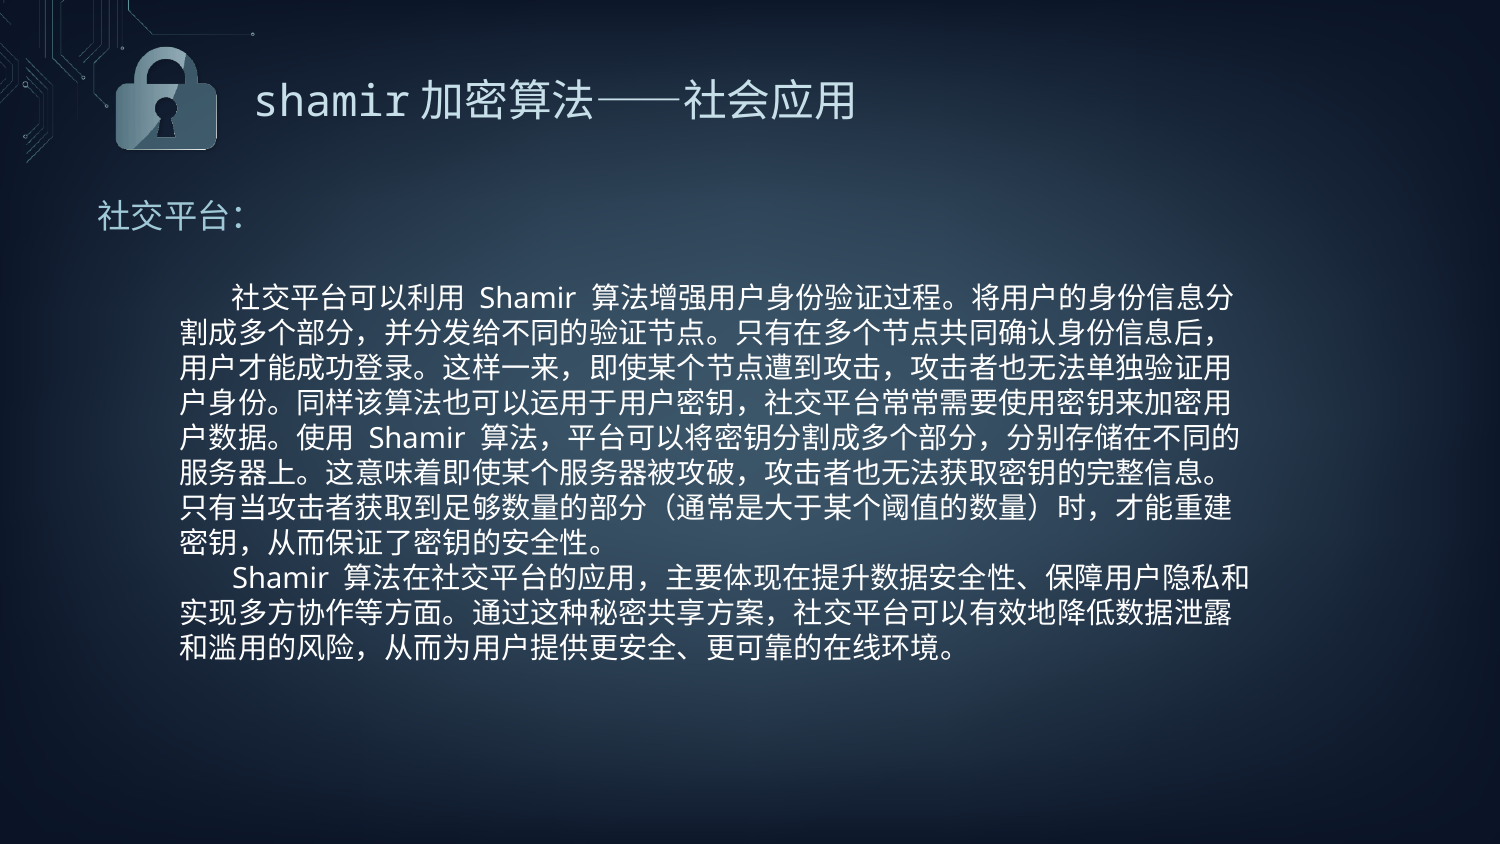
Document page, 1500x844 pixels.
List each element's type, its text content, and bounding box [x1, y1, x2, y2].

text_box shamir加密算法——社会应用 [258, 64, 1000, 133]
text_box 社交平台： [82, 167, 349, 243]
picture [0, 0, 1500, 844]
text_box 社交平台可以利用 Shamir 算法增强用户身份验证过程。将用户的身份信息分割成多个部分，并分发给不同的验证节点。只有在多个节点共同确认身份信息后，用户才能成功登录。这样一来，即使某个节点遭到攻击，攻击者也无法单独验证用户身份。同样该算法也可以运用于用户密钥，社交平台常常需要使用密钥来加密用户数据。使用 Shamir 算法，平台可以将密钥分割成多个部分，分别存储在不同的服务器上。这意味着即使某个服务器被攻破，攻击者也无法获取密钥的完整信息。只有当攻击者获取到足够数量的部分（通常是大于某个阈值的数量）时，才能重建密钥，从而保证了密钥的安全性。 Shamir 算法在社交平台的应用，主要体现在提升数据安全性、保障用户隐私和实现多方协作等方面。通过这种秘密共享方案，社交平台可以有效地降低数据泄露和滥用的风险，从而为用户提供更安全、更可靠的在线环境。 [164, 272, 1266, 692]
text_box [0, 0, 258, 186]
